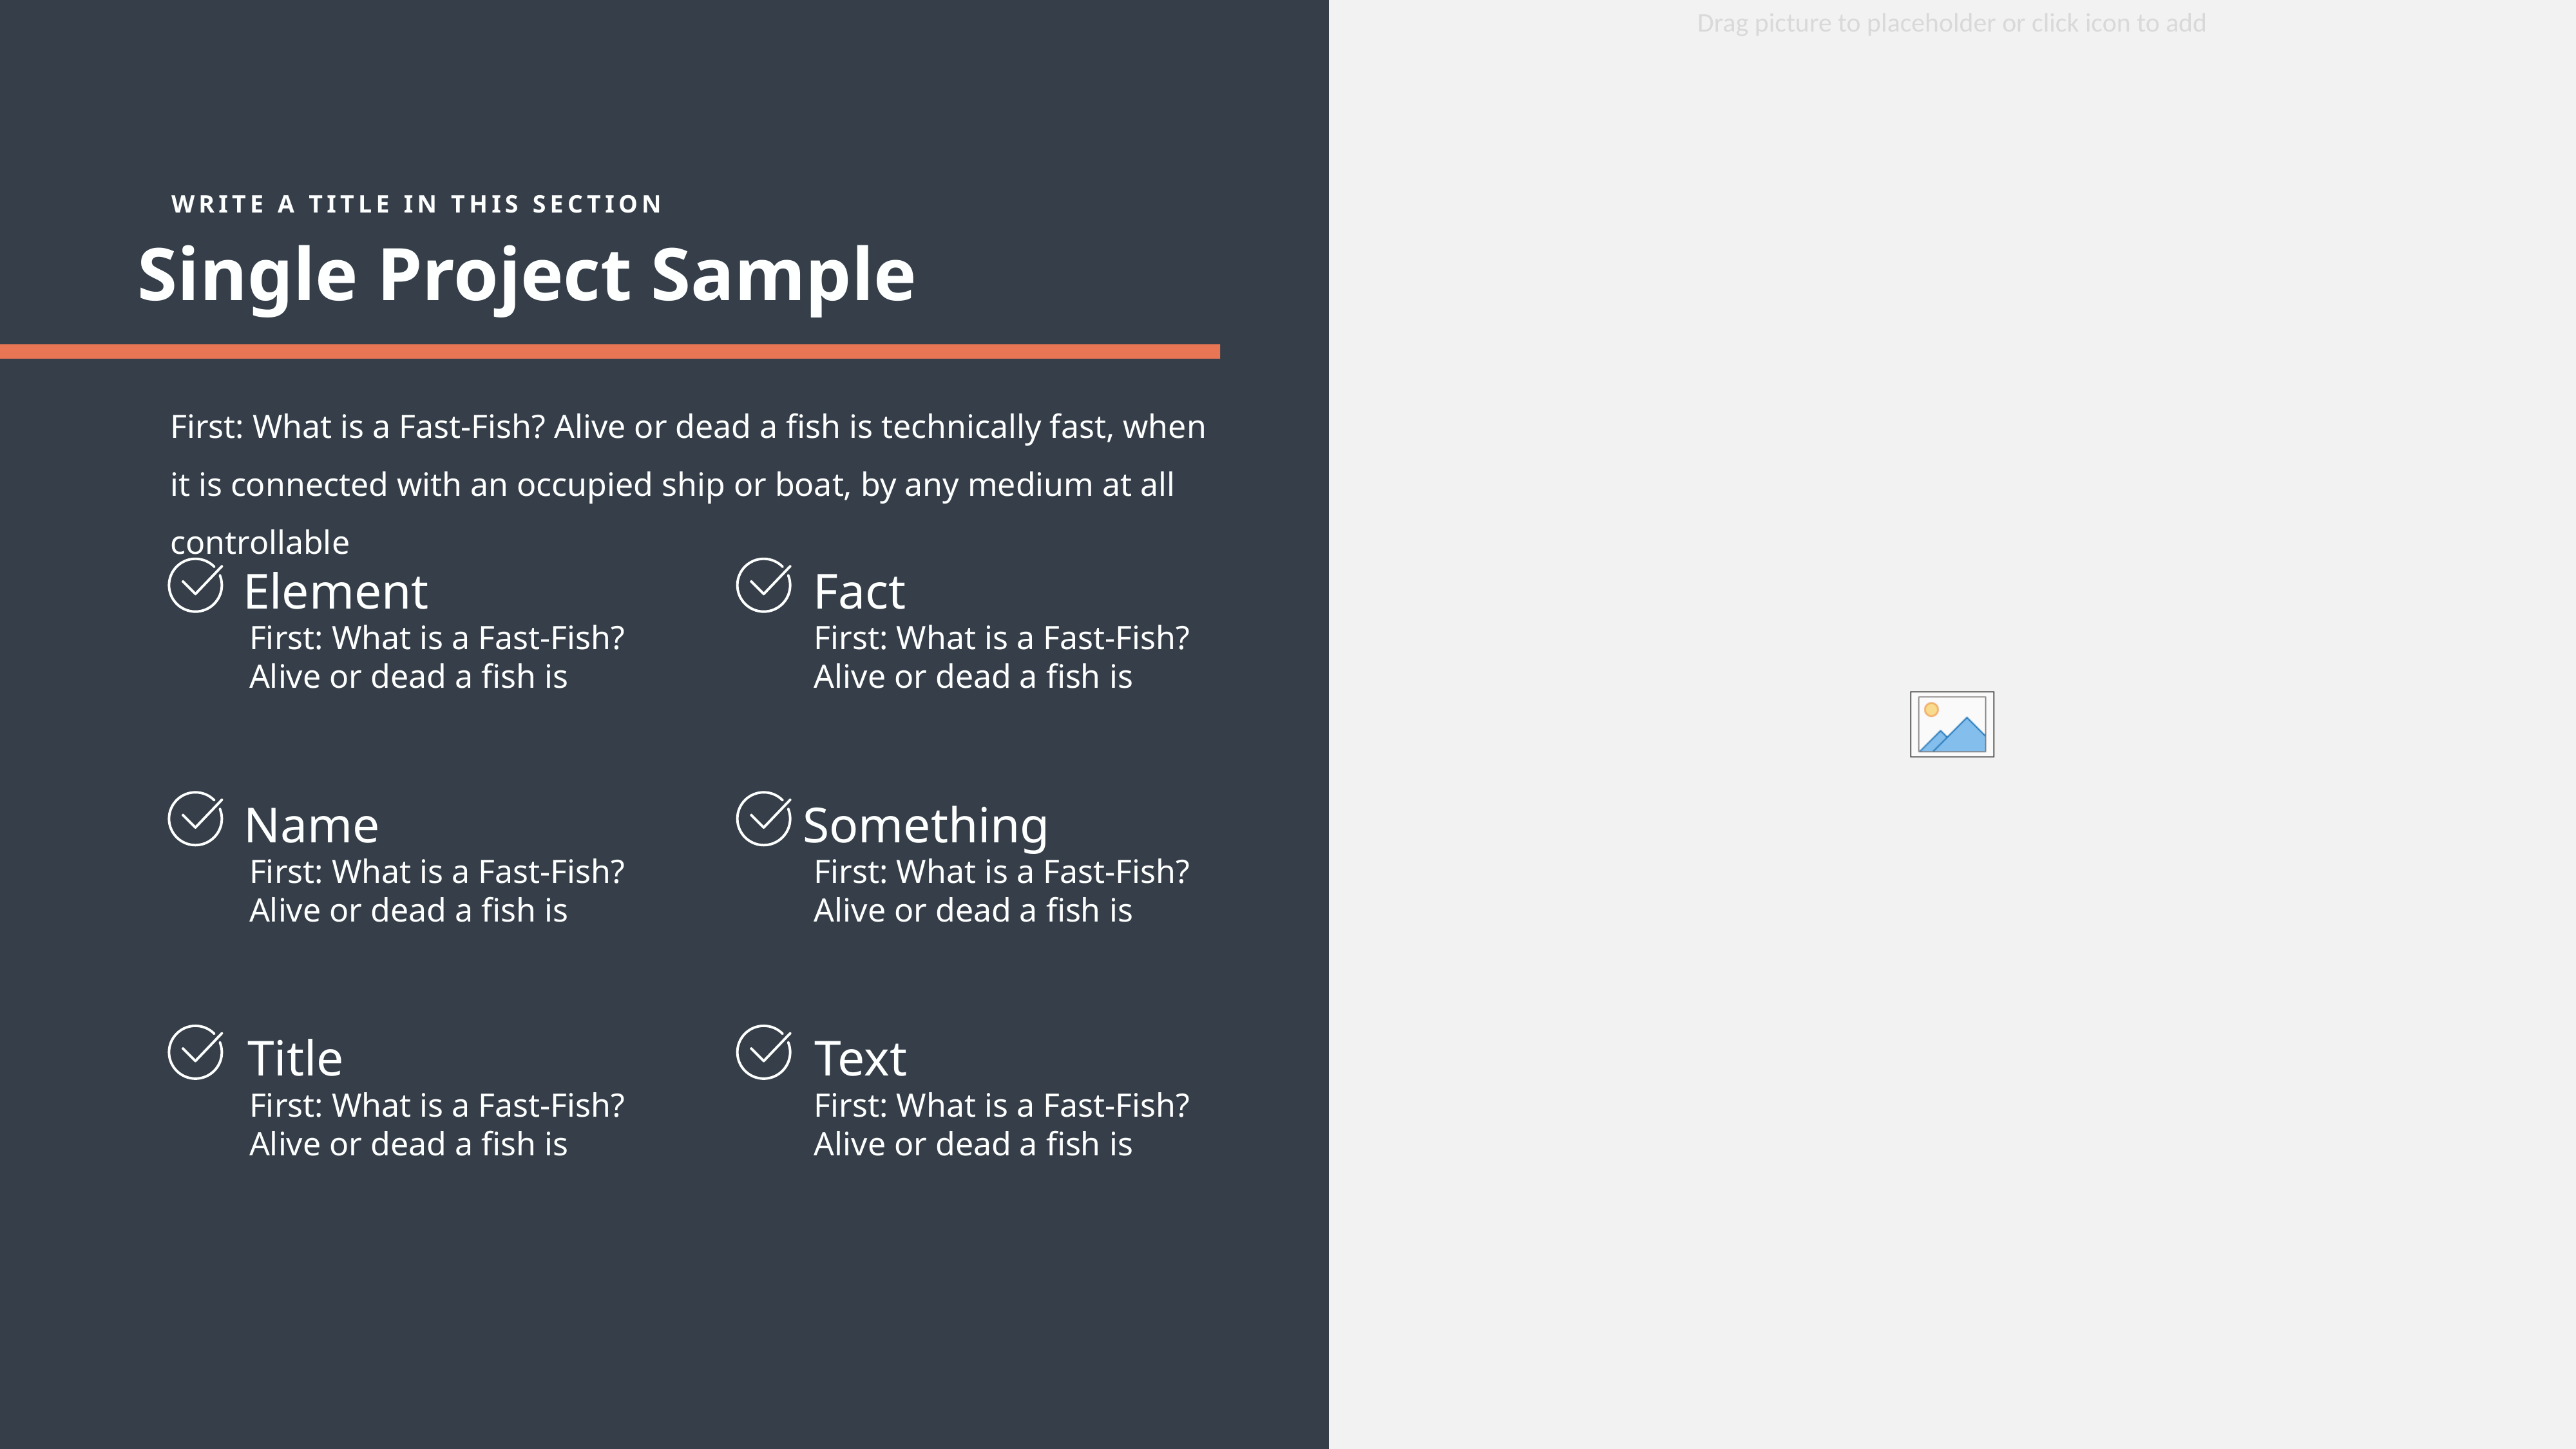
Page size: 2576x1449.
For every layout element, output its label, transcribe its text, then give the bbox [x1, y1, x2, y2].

text_box First: What is a Fast-Fish? Alive or dead a fish is [804, 612, 1216, 700]
text_box First: What is a Fast-Fish? Alive or dead a fish is [804, 846, 1216, 933]
text_box WRITE A TITLE IN THIS SECTION [162, 184, 672, 223]
text_box [167, 1024, 224, 1080]
text_box Element [233, 527, 439, 623]
text_box Single Project Sample [128, 223, 927, 320]
text_box Text [805, 994, 917, 1079]
text_box [167, 791, 224, 847]
text_box [736, 791, 792, 847]
text_box First: What is a Fast-Fish? Alive or dead a fish is [804, 1079, 1216, 1167]
text_box [167, 557, 224, 613]
text_box [736, 1024, 792, 1080]
text_box First: What is a Fast-Fish? Alive or dead a fish is technically fast, when it is connected with an occupied ship or boat, by any medium at all controllable [160, 382, 1221, 566]
text_box First: What is a Fast-Fish? Alive or dead a fish is [240, 612, 652, 700]
text_box First: What is a Fast-Fish? Alive or dead a fish is [240, 1079, 652, 1167]
text_box Name [234, 760, 390, 857]
text_box Something [793, 760, 1060, 857]
text_box [736, 557, 792, 613]
text_box [0, 343, 1221, 359]
text_box Title [238, 994, 354, 1090]
text_box First: What is a Fast-Fish? Alive or dead a fish is [240, 846, 652, 933]
picture [1329, 0, 2576, 1449]
text_box Fact [803, 527, 916, 623]
